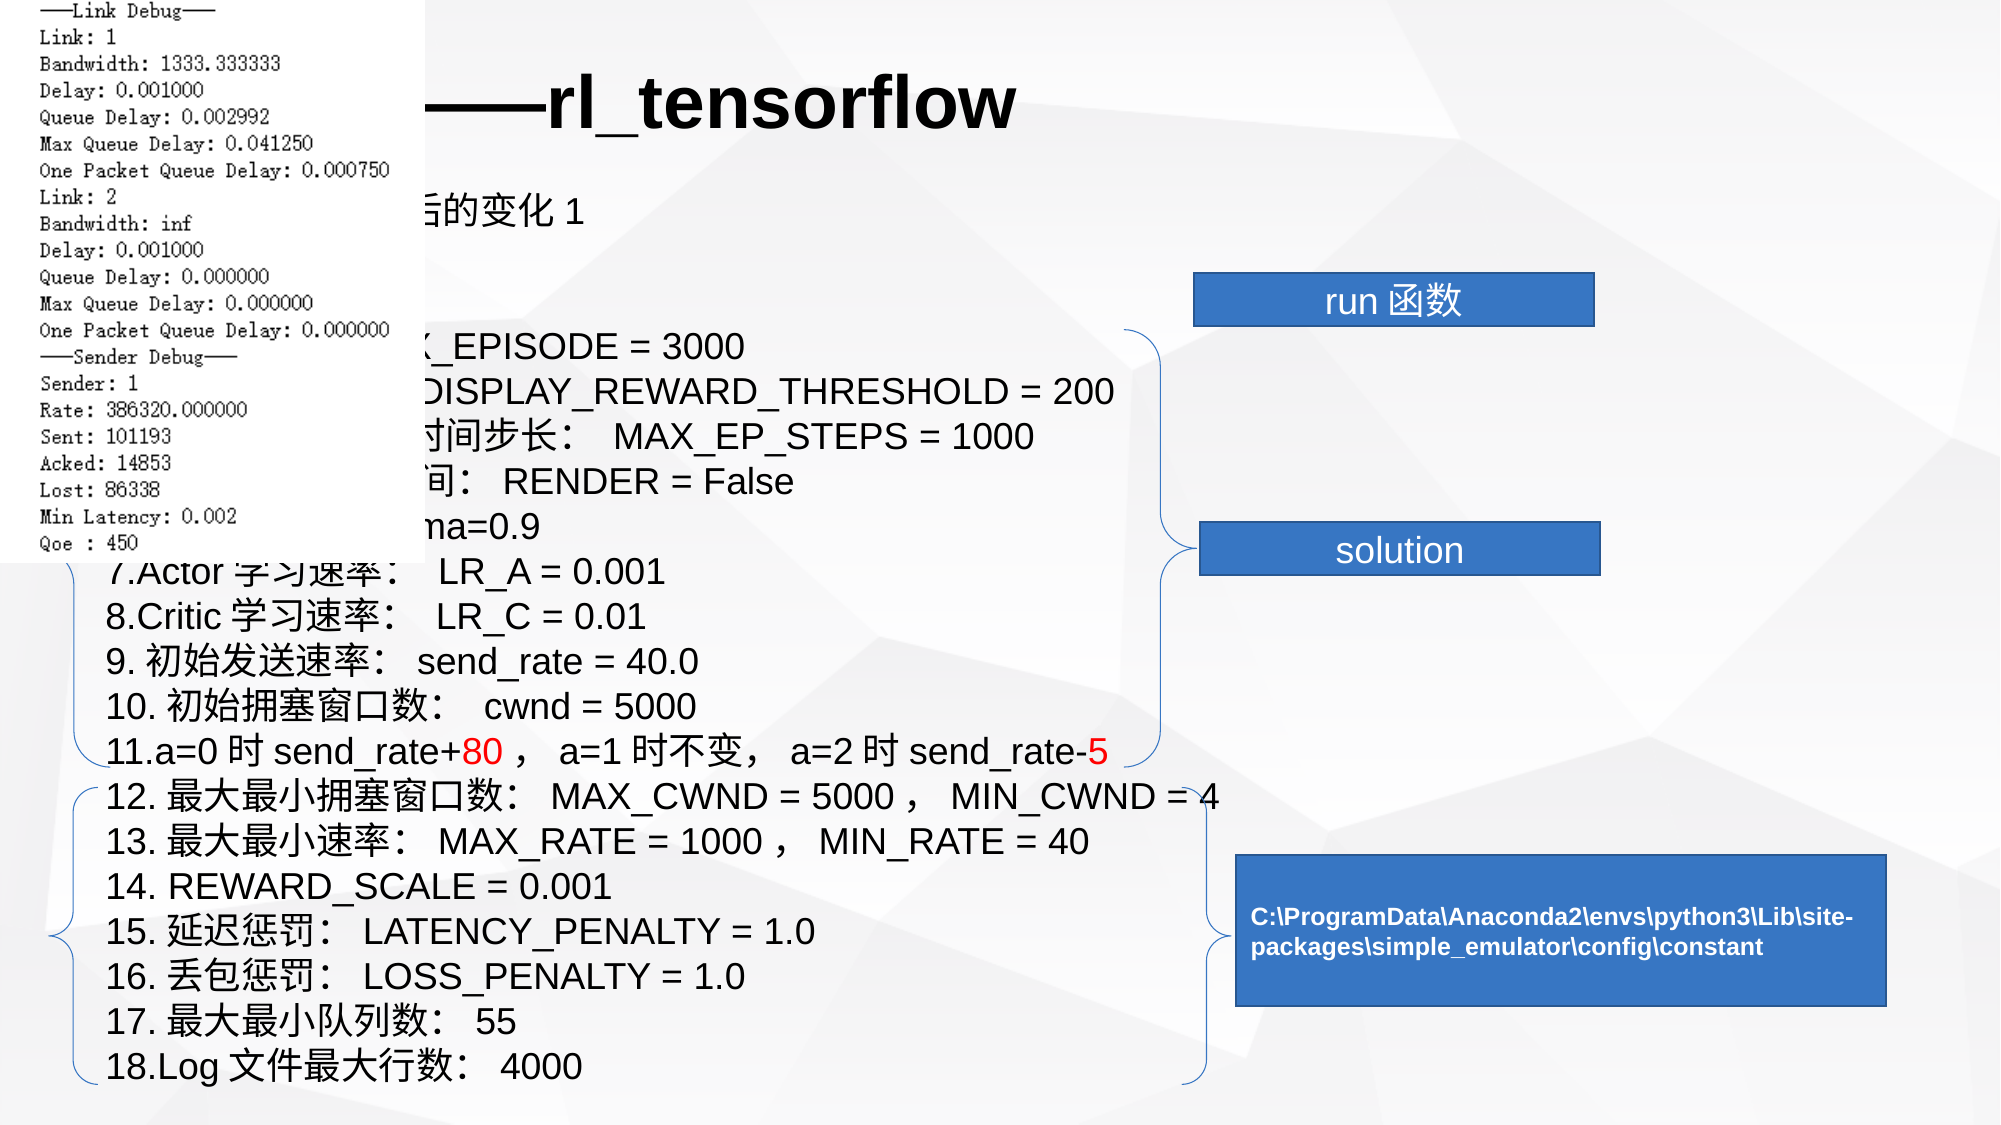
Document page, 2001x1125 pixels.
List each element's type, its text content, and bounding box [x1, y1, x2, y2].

text_box 分析各种修改参数后的变化1 1.运行时间：15s 2.最大段数： MAX_EPISODE = 3000 3.片段奖励阈值：DISPLAY_REWARD_THRESHOLD = 200 4.一个片段上最大时间步长： MAX_EP_STEPS = 1000 5. 渲染是否花费时间：RENDER = False 6.折扣系数：gamma=0.9 7.Actor学习速率： LR_A = 0.001 8.Critic学习速率： LR_C = 0.01 9.初始发送速率：send_rate = 40.0 10.初始拥塞窗口数： cwnd = 5000 11.a=0时send_rate+80，a=1时不变，a=2时send_rate-5 12.最大最小拥塞窗口数：MAX_CWND = 5000，MIN_CWND = 4 13.最大最小速率：MAX_RATE = 1000，MIN_RATE = 40 14. REWARD_SCALE = 0.001 15.延迟惩罚：LATENCY_PENALTY = 1.0 16.丢包惩罚：LOSS_PENALTY = 1.0 17.最大最小队列数：55 18.Log文件最大行数：4000 [90, 179, 1938, 1095]
text_box [48, 786, 1232, 1085]
text_box [65, 329, 1197, 768]
text_box solution2——rl_tensorflow [425, 53, 1883, 145]
text_box C:\ProgramData\Anaconda2\envs\python3\Lib\site-packages\simple_emulator\config\constant [1235, 854, 1887, 1007]
text_box solution [1199, 521, 1601, 576]
text_box run函数 [1193, 272, 1595, 327]
picture [0, 0, 2000, 1125]
